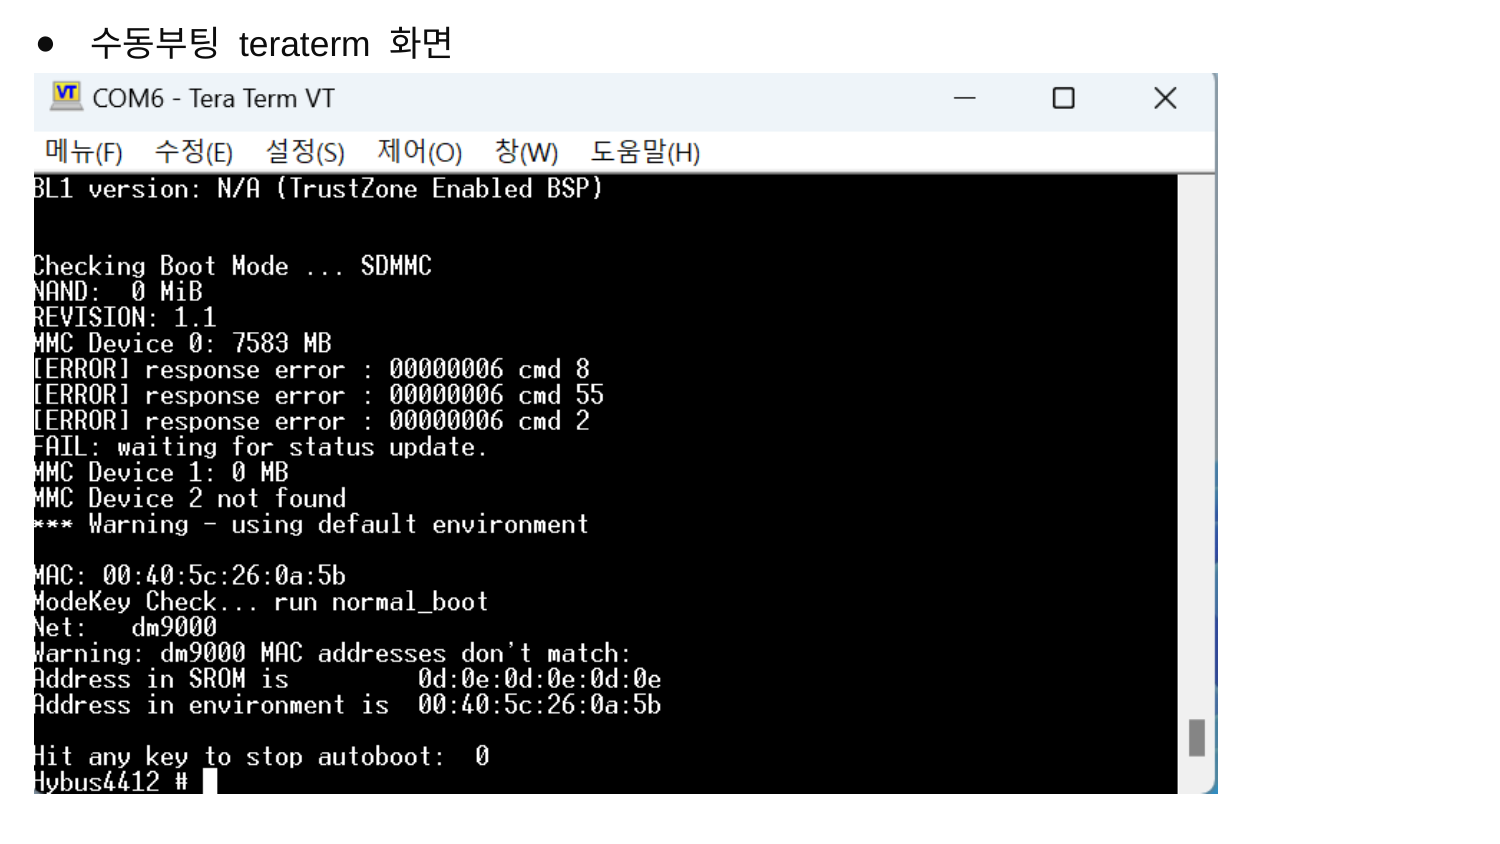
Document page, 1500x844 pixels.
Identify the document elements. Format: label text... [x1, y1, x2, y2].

picture [34, 72, 1218, 794]
text_box 수동부팅 teraterm 화면 [0, 0, 1465, 79]
